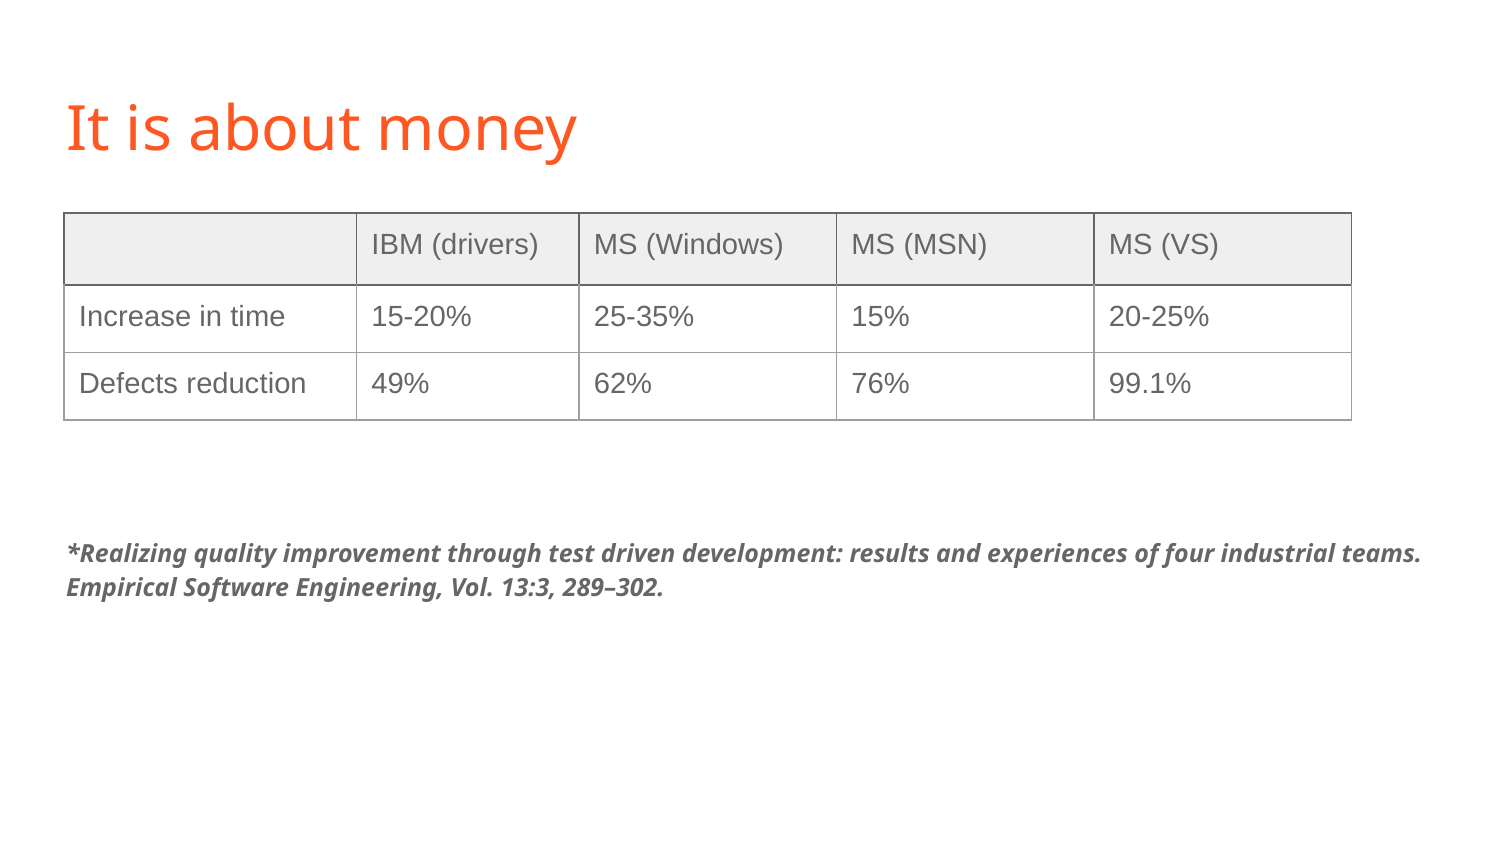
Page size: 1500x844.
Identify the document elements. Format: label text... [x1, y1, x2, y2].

table_cell 76% [837, 353, 1093, 419]
table_cell 25-35% [580, 286, 836, 352]
table_cell 20-25% [1095, 286, 1351, 352]
table_header MS (VS) [1095, 214, 1351, 284]
table_header [65, 214, 356, 284]
list *Realizing quality improvement through test driven development: results and experiences of four industrial teams. Empirical Software Engineering, Vol. 13:3, 289–302. [51, 189, 1449, 750]
table_cell 49% [357, 353, 578, 419]
title It is about money [51, 72, 1449, 167]
table_cell 99.1% [1095, 353, 1351, 419]
table_header MS (MSN) [837, 214, 1093, 284]
table_header IBM (drivers) [357, 214, 578, 284]
table_cell Increase in time [65, 286, 356, 352]
table_cell 15% [837, 286, 1093, 352]
table_cell 15-20% [357, 286, 578, 352]
table_header MS (Windows) [580, 214, 836, 284]
table_cell 62% [580, 353, 836, 419]
table_cell Defects reduction [65, 353, 356, 419]
